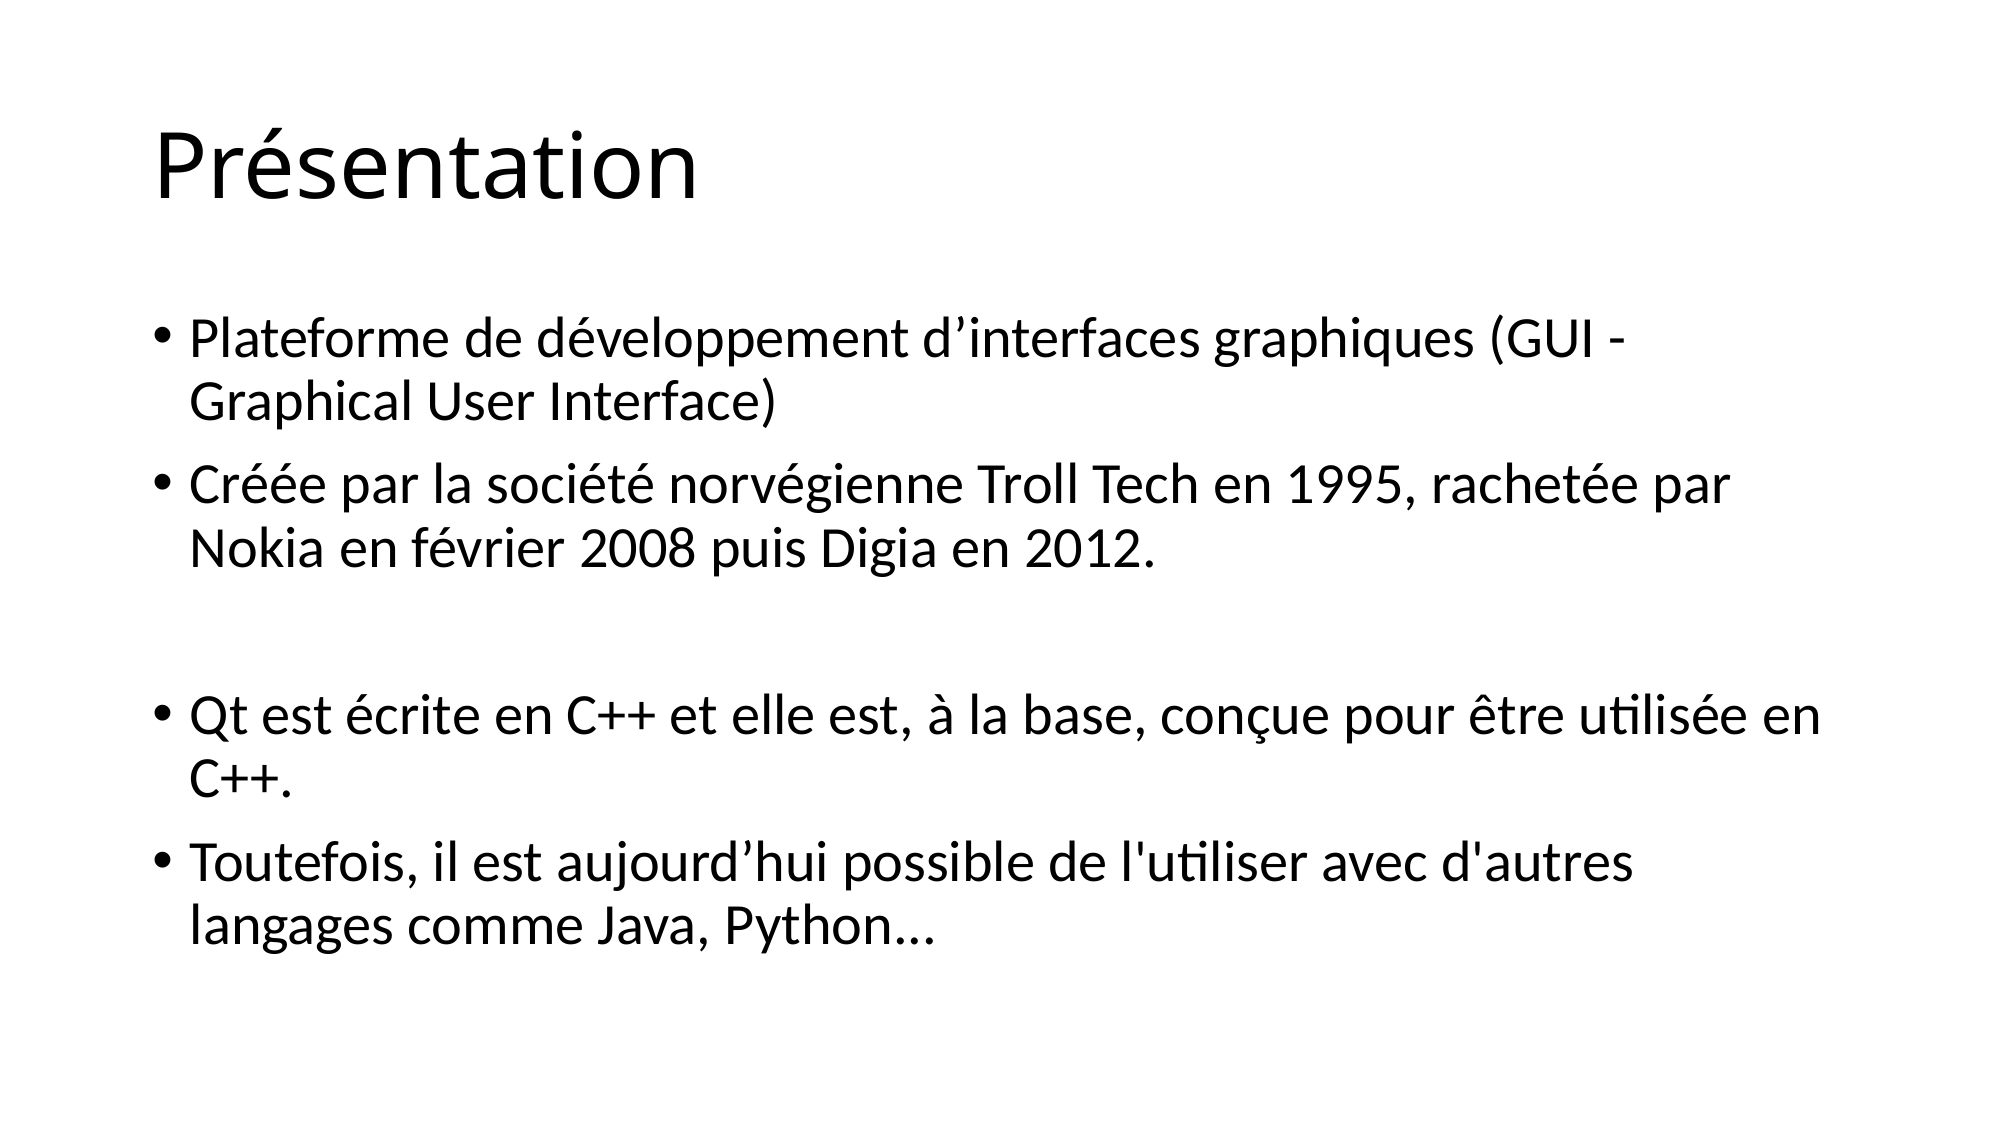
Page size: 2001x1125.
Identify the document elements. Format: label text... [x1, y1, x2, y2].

title Présentation [137, 59, 1863, 278]
list Plateforme de développement d’interfaces graphiques (GUI -Graphical User Interface) Créée par la société norvégienne Troll Tech en 1995, rachetée par Nokia en février 2008 puis Digia en 2012. Qt est écrite en C++ et elle est, à la base, conçue pour être utilisée en C++. Toutefois, il est aujourd’hui possible de l'utiliser avec d'autres langages comme Java, Python... [137, 299, 1863, 1014]
